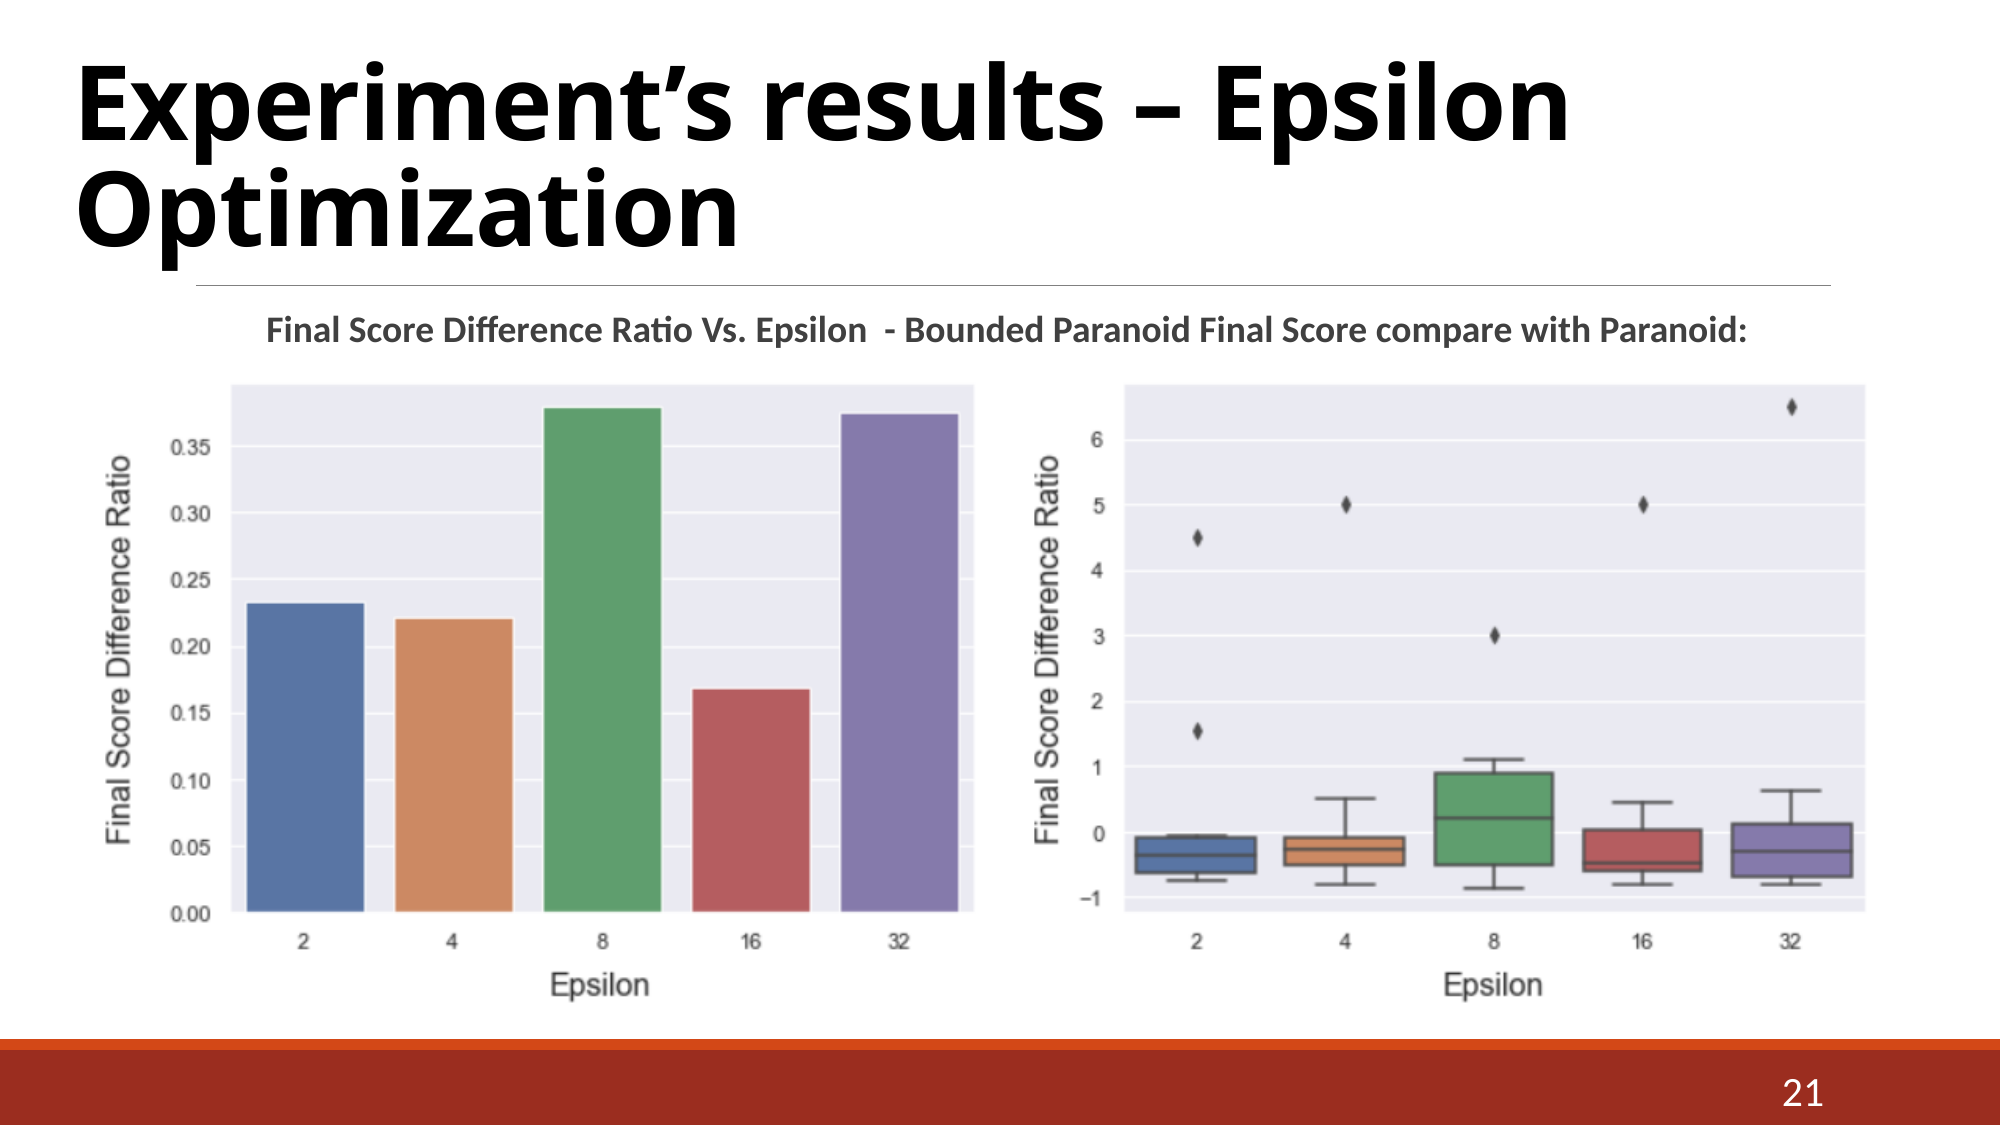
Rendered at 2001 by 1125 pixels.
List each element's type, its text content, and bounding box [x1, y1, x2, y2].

list Final Score Difference Ratio Vs. Epsilon - Bounded Paranoid Final Score compare with Paranoid: [180, 302, 1830, 344]
title Experiment’s results – Epsilon Optimization [58, 47, 1967, 275]
slide_number 21 [1624, 1059, 1840, 1120]
picture [79, 348, 1898, 1024]
